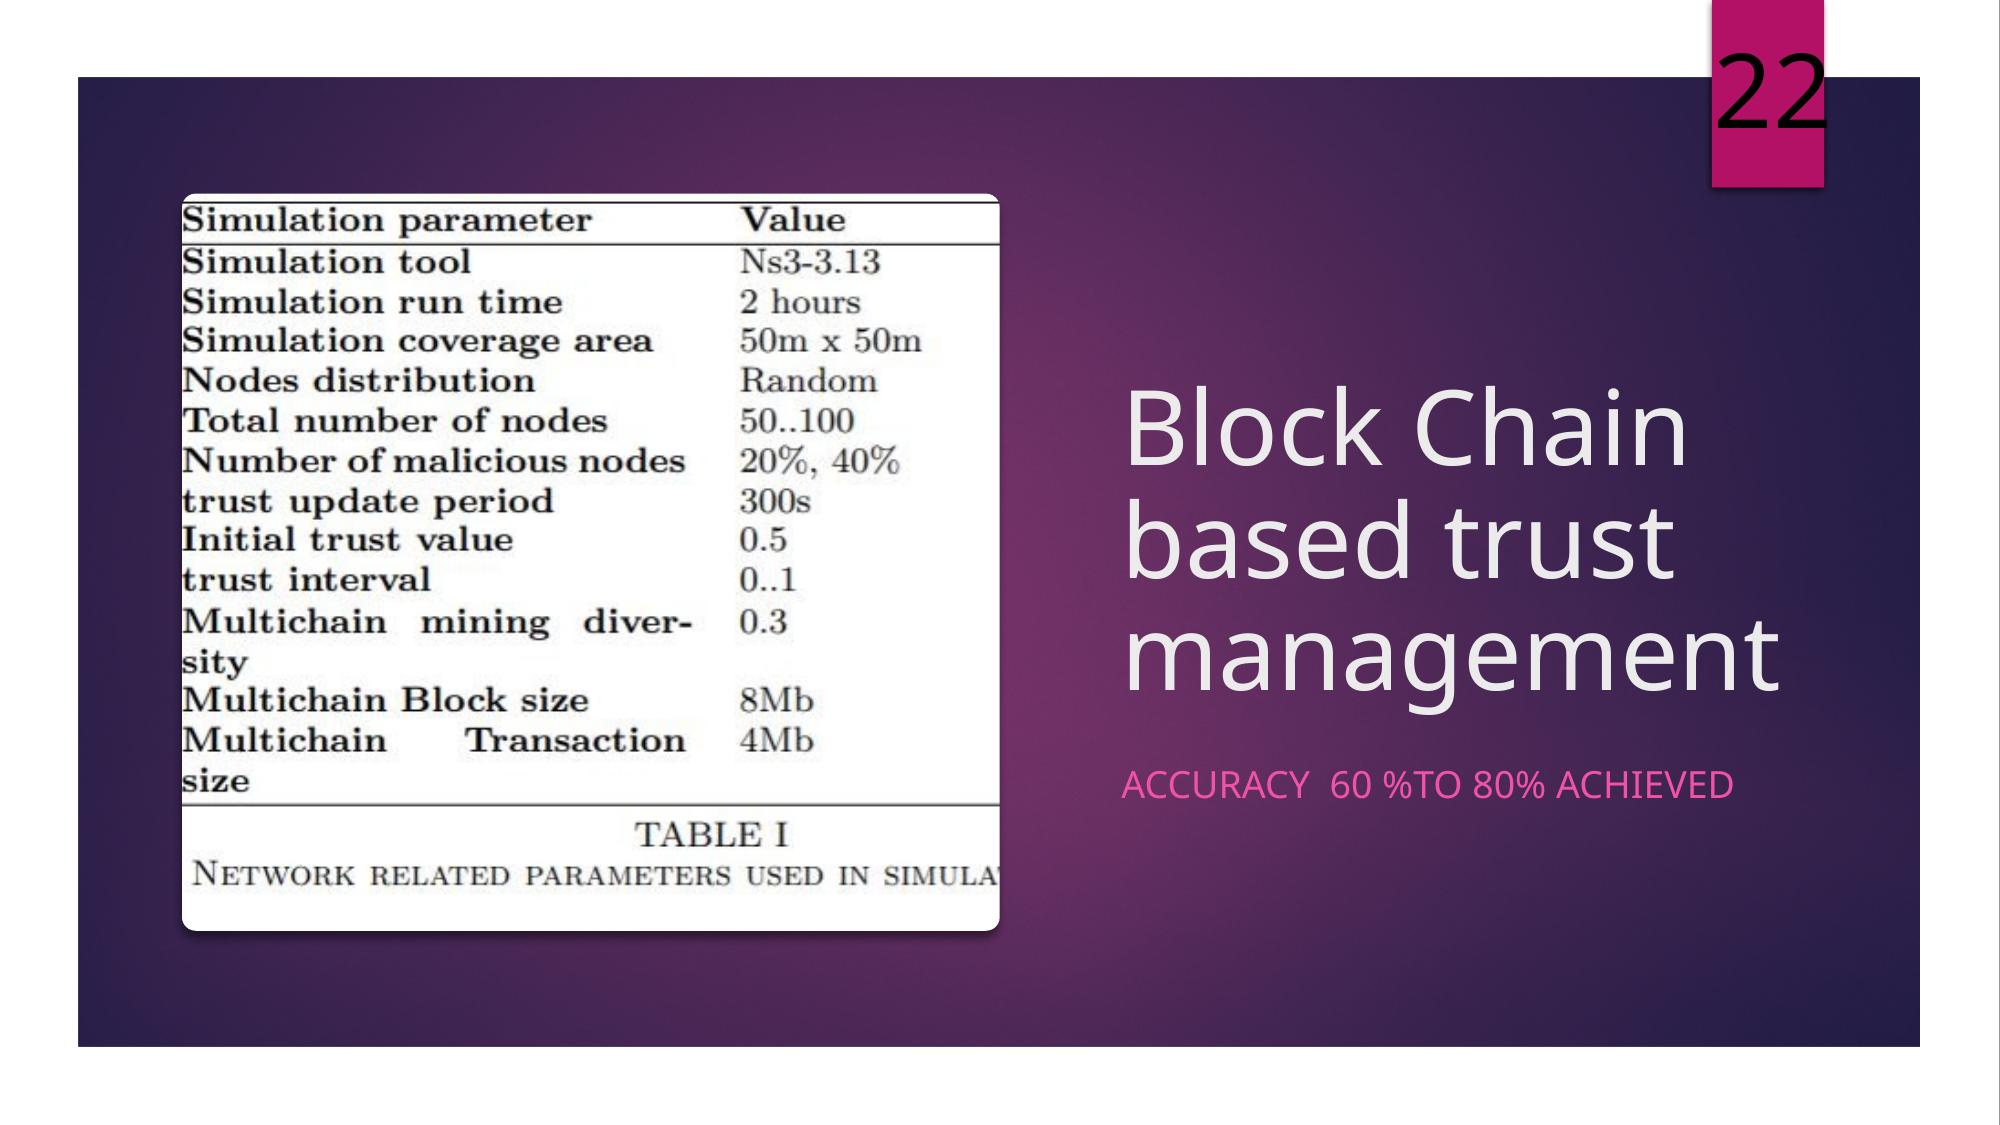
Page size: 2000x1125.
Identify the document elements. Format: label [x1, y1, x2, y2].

list [181, 193, 1000, 931]
text_box [0, 0, 2000, 1125]
